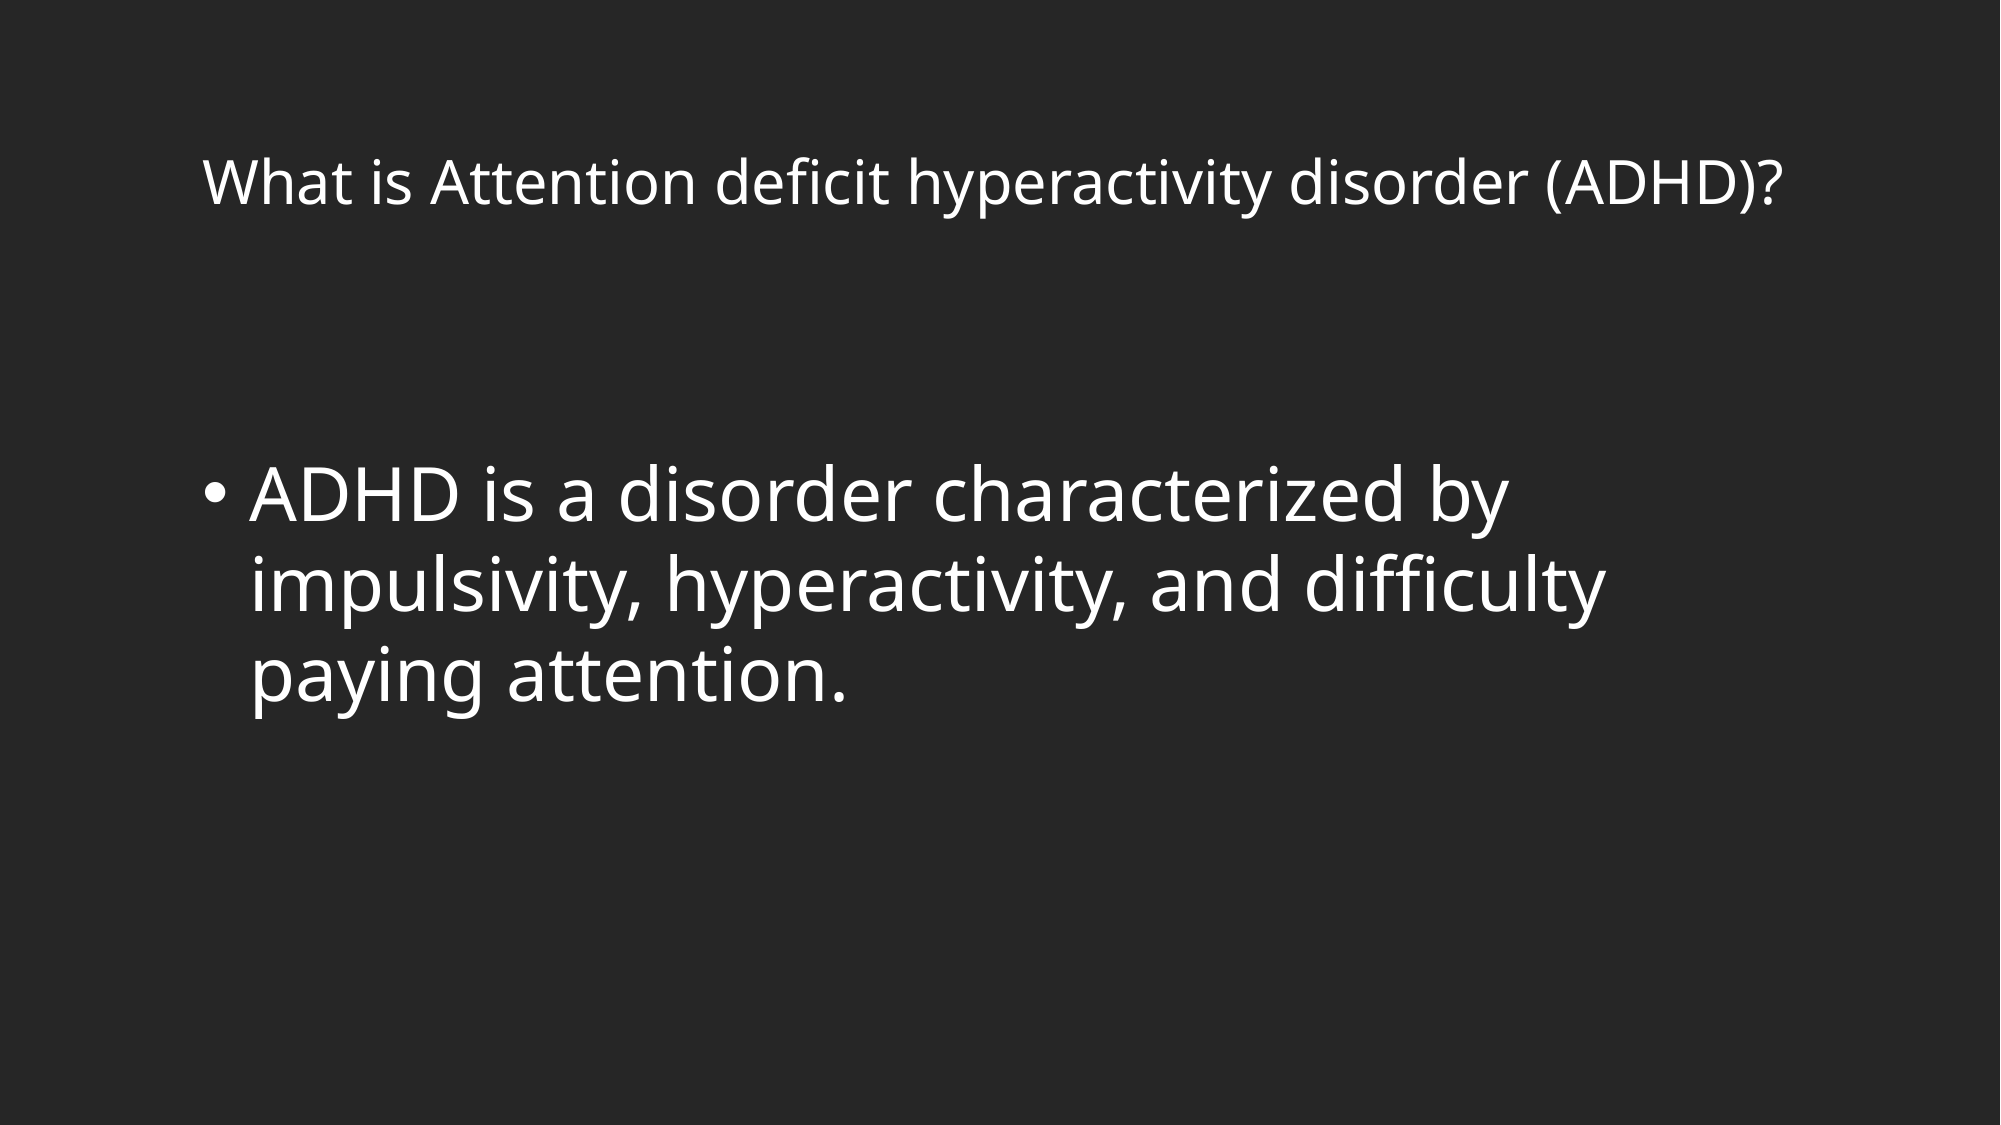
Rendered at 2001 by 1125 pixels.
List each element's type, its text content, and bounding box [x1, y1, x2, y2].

title What is Attention deficit hyperactivity disorder (ADHD)? [187, 99, 1813, 260]
list ADHD is a disorder characterized by impulsivity, hyperactivity, and difficulty paying attention. [187, 283, 1813, 950]
